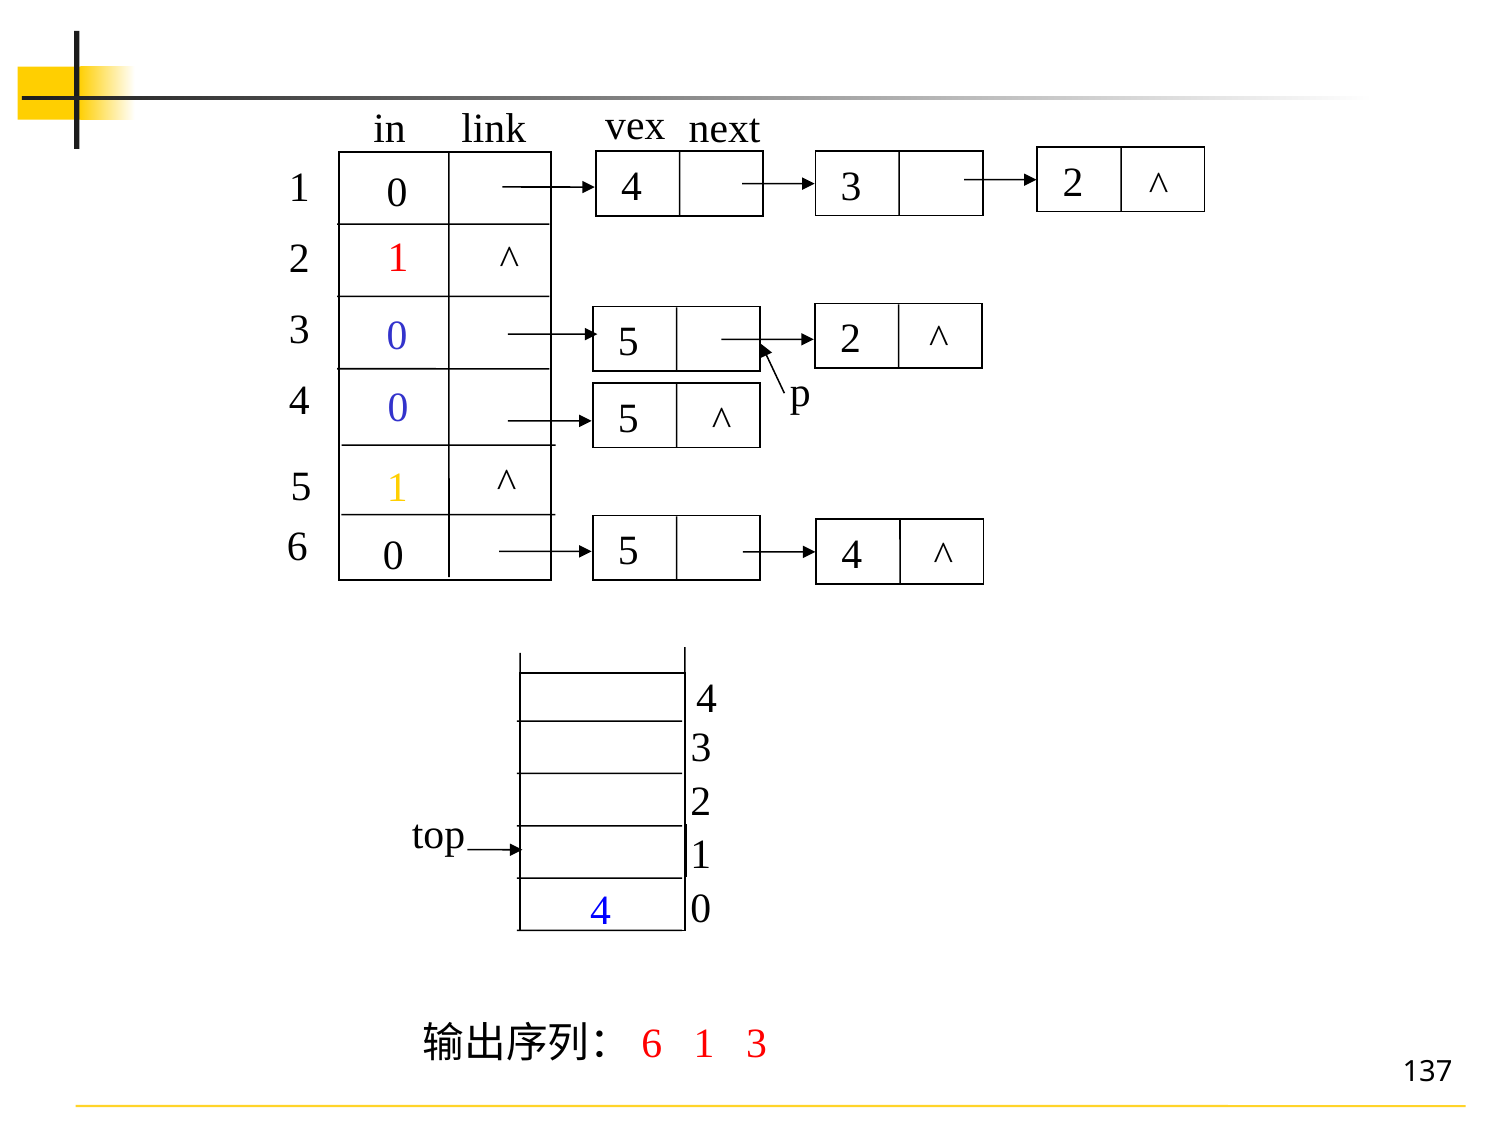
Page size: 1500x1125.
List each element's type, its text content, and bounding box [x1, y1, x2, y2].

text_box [516, 646, 750, 940]
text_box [271, 90, 1205, 587]
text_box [760, 343, 827, 423]
slide_number 137 [1155, 1024, 1468, 1100]
text_box 输出序列：6 1 3 [407, 1008, 783, 1074]
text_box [396, 798, 523, 865]
